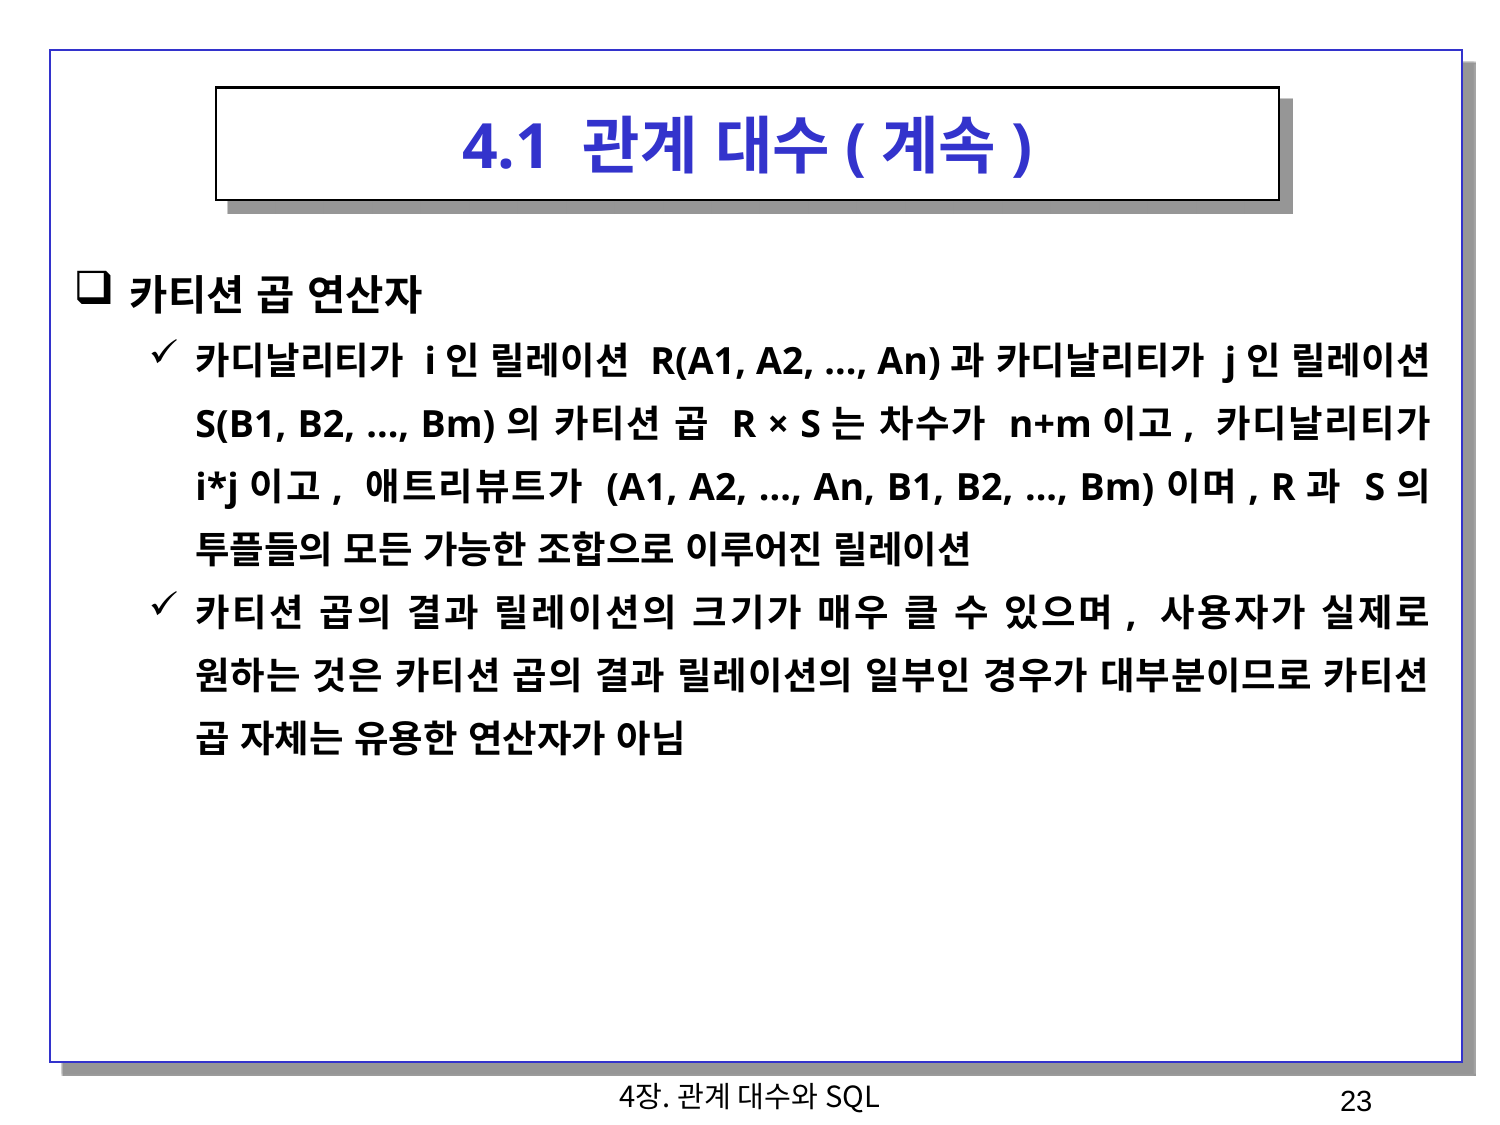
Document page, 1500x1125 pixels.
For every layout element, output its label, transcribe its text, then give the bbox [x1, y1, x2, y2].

text_box 4.1 관계 대수(계속) [215, 87, 1280, 200]
slide_number 23 [1074, 1074, 1388, 1125]
list 카티션 곱 연산자 카디날리티가 i인 릴레이션 R(A1, A2, ..., An)과 카디날리티가 j인 릴레이션 S(B1, B2, ..., Bm)의 카티션 곱 R × S는 차수가 n+m이고, 카디날리티가 i*j이고, 애트리뷰트가 (A1, A2, ..., An, B1, B2, ..., Bm)이며, R과 S의 투플들의 모든 가능한 조합으로 이루어진 릴레이션 카티션 곱의 결과 릴레이션의 크기가 매우 클 수 있으며, 사용자가 실제로 원하는 것은 카티션 곱의 결과 릴레이션의 일부인 경우가 대부분이므로 카티션 곱 자체는 유용한 연산자가 아님 [58, 241, 1447, 1046]
footer 4장. 관계 대수와 SQL [512, 1074, 988, 1125]
